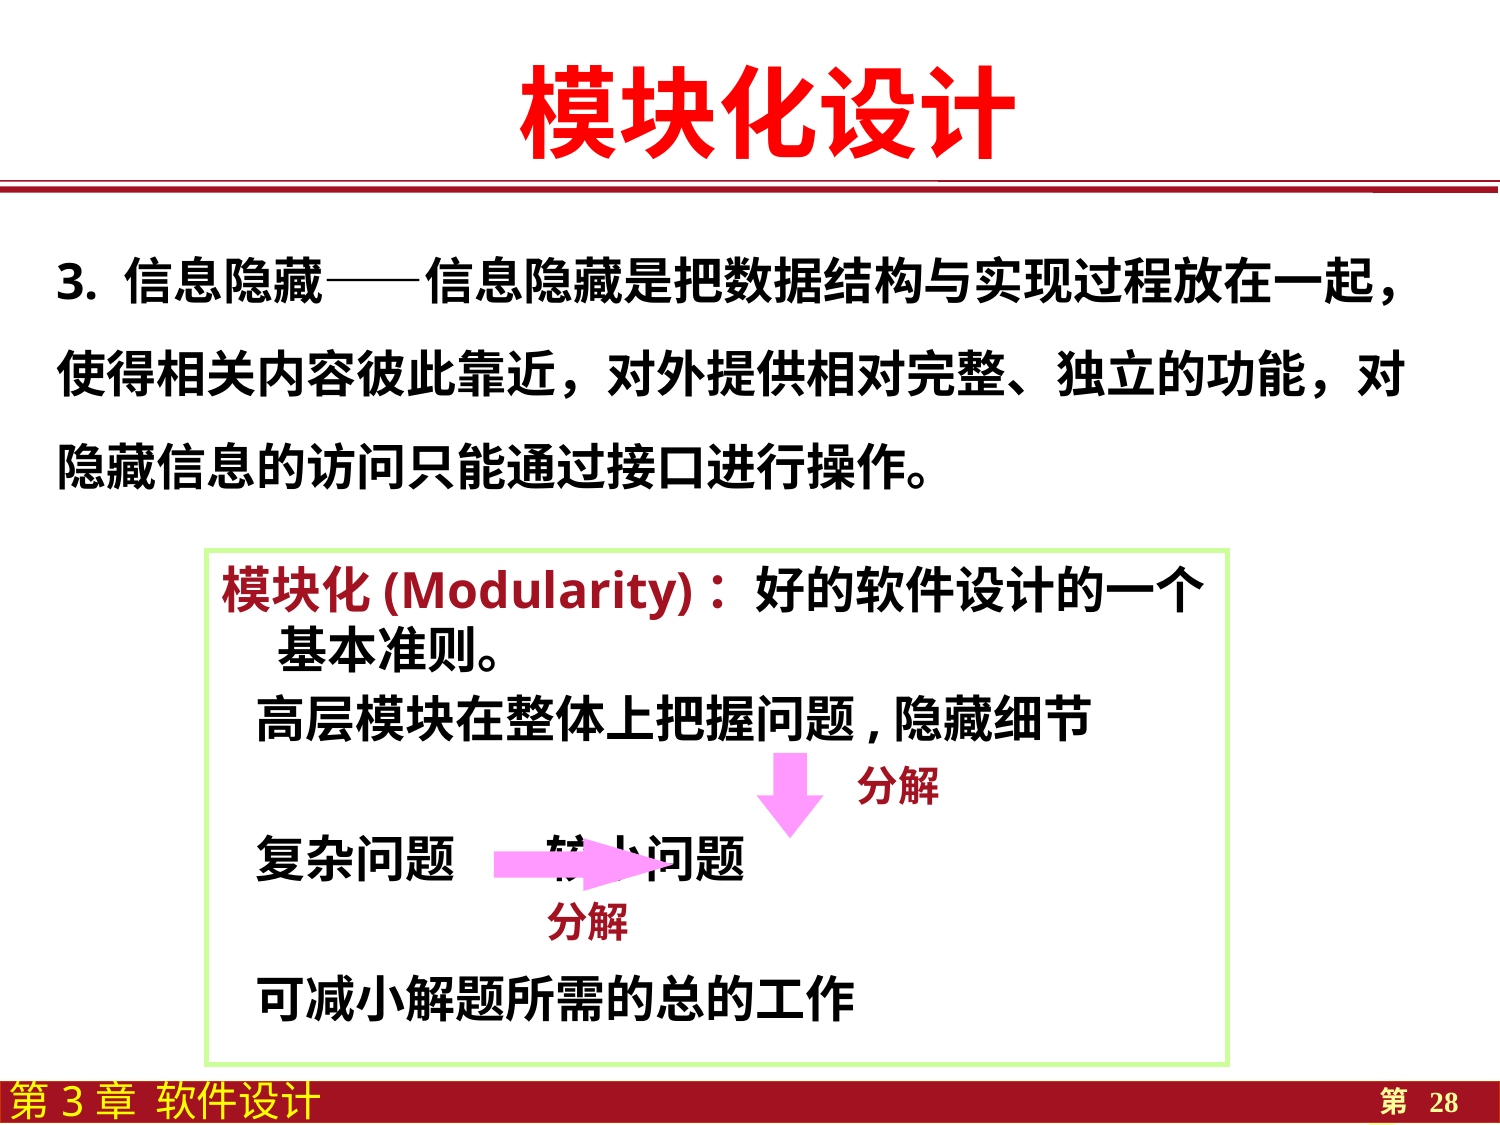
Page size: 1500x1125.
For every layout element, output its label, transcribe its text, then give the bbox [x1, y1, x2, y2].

text_box 分解 [531, 888, 645, 953]
text_box [493, 838, 674, 891]
title 3. 信息隐藏——信息隐藏是把数据结构与实现过程放在一起，使得相关内容彼此靠近，对外提供相对完整、独立的功能，对隐藏信息的访问只能通过接口进行操作。 [41, 219, 1471, 492]
text_box [756, 752, 824, 839]
text_box 模块化设计 [349, 87, 1188, 154]
text_box 分解 [841, 752, 969, 818]
text_box 模块化(Modularity)：好的软件设计的一个基本准则。 高层模块在整体上把握问题,隐藏细节 复杂问题 较小问题 可减小解题所需的总的工作 [206, 550, 1228, 1065]
